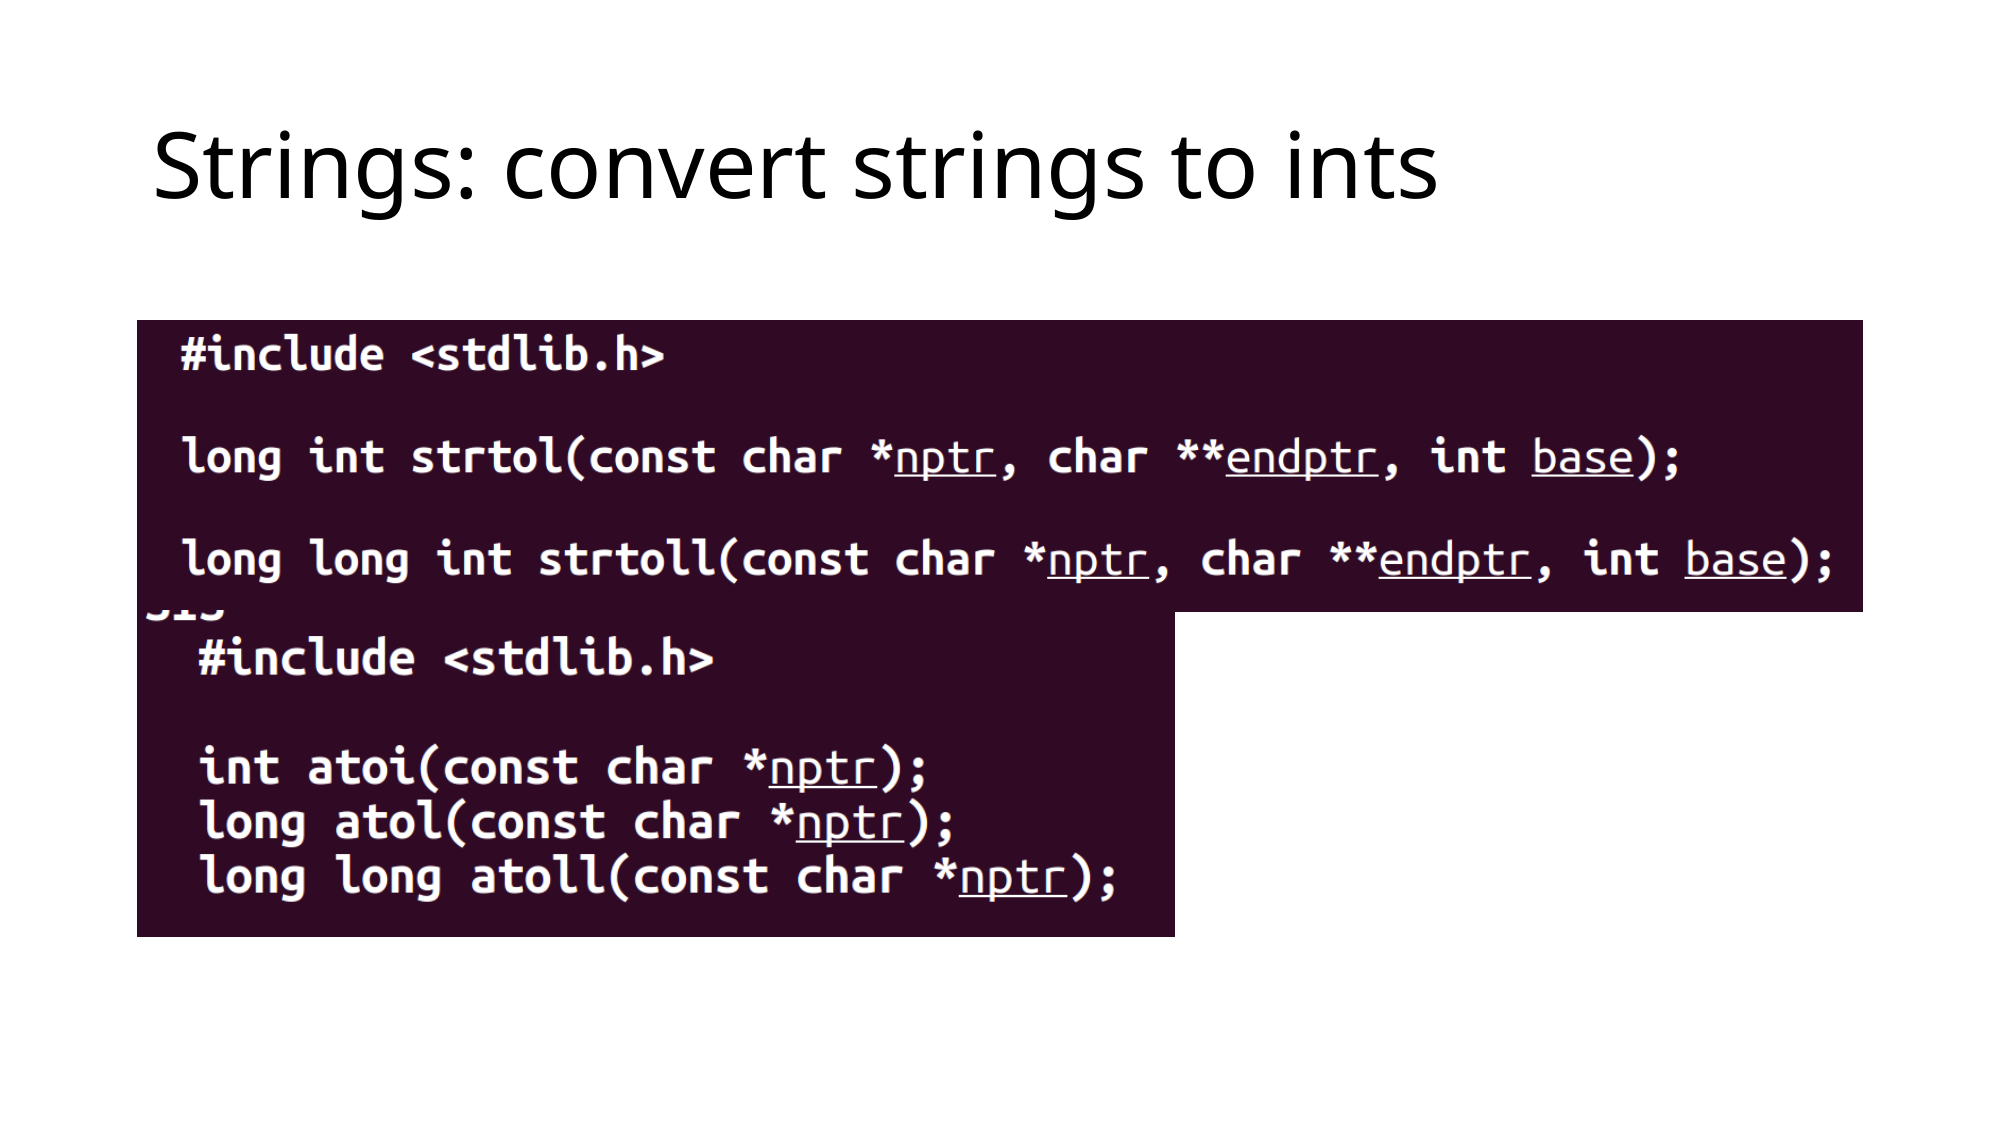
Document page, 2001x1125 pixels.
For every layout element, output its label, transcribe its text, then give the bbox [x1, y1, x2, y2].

picture [137, 610, 1175, 937]
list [137, 320, 1863, 612]
title Strings: convert strings to ints [137, 59, 1863, 278]
